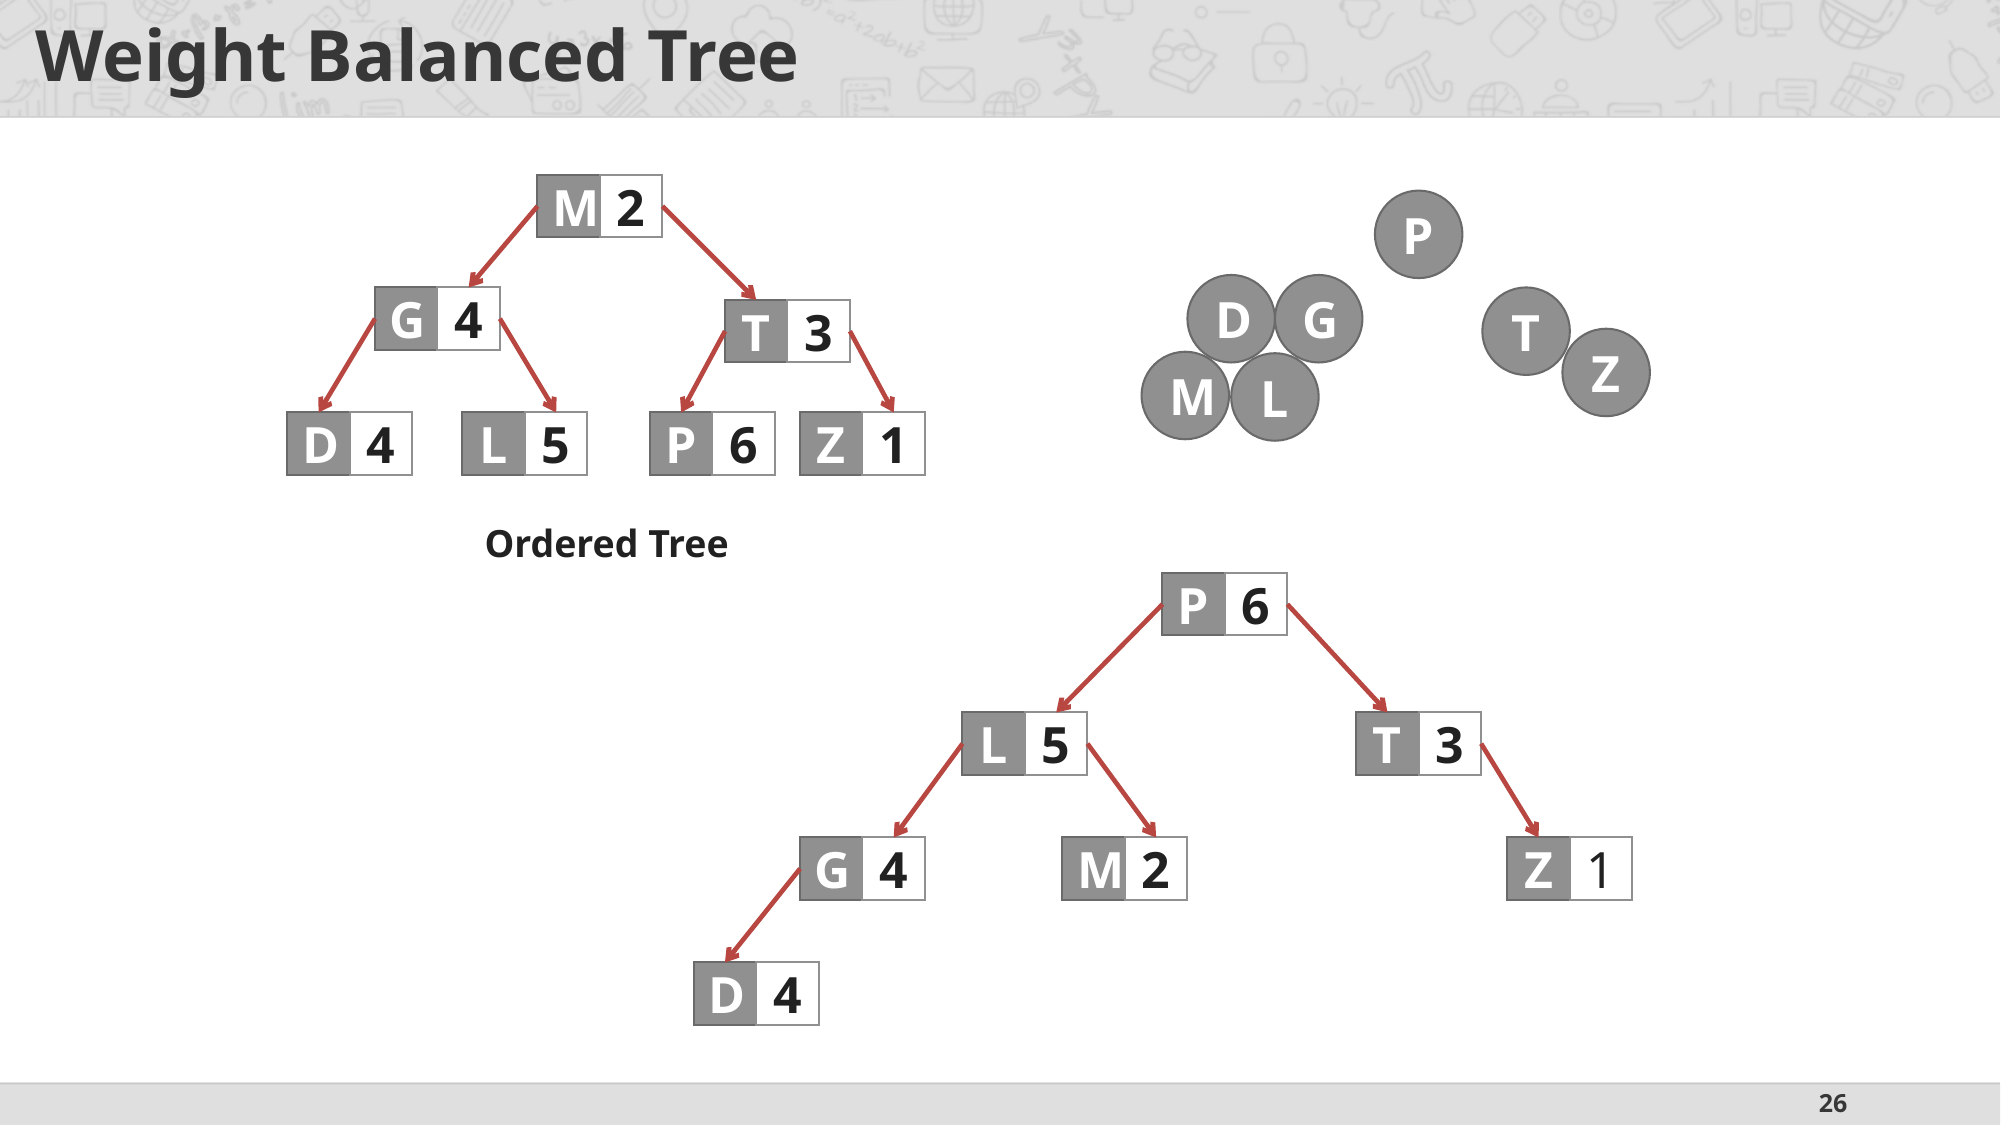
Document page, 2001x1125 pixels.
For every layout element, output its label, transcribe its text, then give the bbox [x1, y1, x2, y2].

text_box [1507, 837, 1633, 900]
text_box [1356, 712, 1482, 775]
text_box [724, 868, 800, 963]
title Weight Balanced Tree [0, 0, 2000, 117]
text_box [724, 299, 851, 363]
text_box G [1273, 273, 1364, 364]
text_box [893, 743, 963, 838]
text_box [537, 174, 663, 238]
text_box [374, 287, 500, 350]
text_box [799, 837, 926, 900]
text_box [1481, 743, 1539, 838]
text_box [1287, 604, 1388, 713]
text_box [1056, 604, 1163, 713]
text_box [681, 331, 725, 413]
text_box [849, 331, 894, 413]
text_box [1162, 572, 1288, 636]
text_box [499, 318, 557, 413]
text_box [287, 412, 413, 475]
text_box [462, 412, 588, 475]
text_box Z [1561, 327, 1651, 418]
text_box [662, 206, 757, 300]
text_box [468, 206, 538, 288]
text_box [693, 962, 819, 1025]
text_box D [1186, 273, 1275, 364]
text_box Ordered Tree [469, 512, 744, 573]
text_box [1087, 743, 1157, 838]
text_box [649, 412, 776, 475]
text_box L [1230, 352, 1320, 442]
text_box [1062, 837, 1188, 900]
text_box P [1373, 189, 1464, 280]
text_box T [1481, 286, 1571, 376]
text_box M [1140, 350, 1231, 441]
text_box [962, 712, 1088, 775]
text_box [799, 412, 926, 475]
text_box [318, 318, 376, 413]
